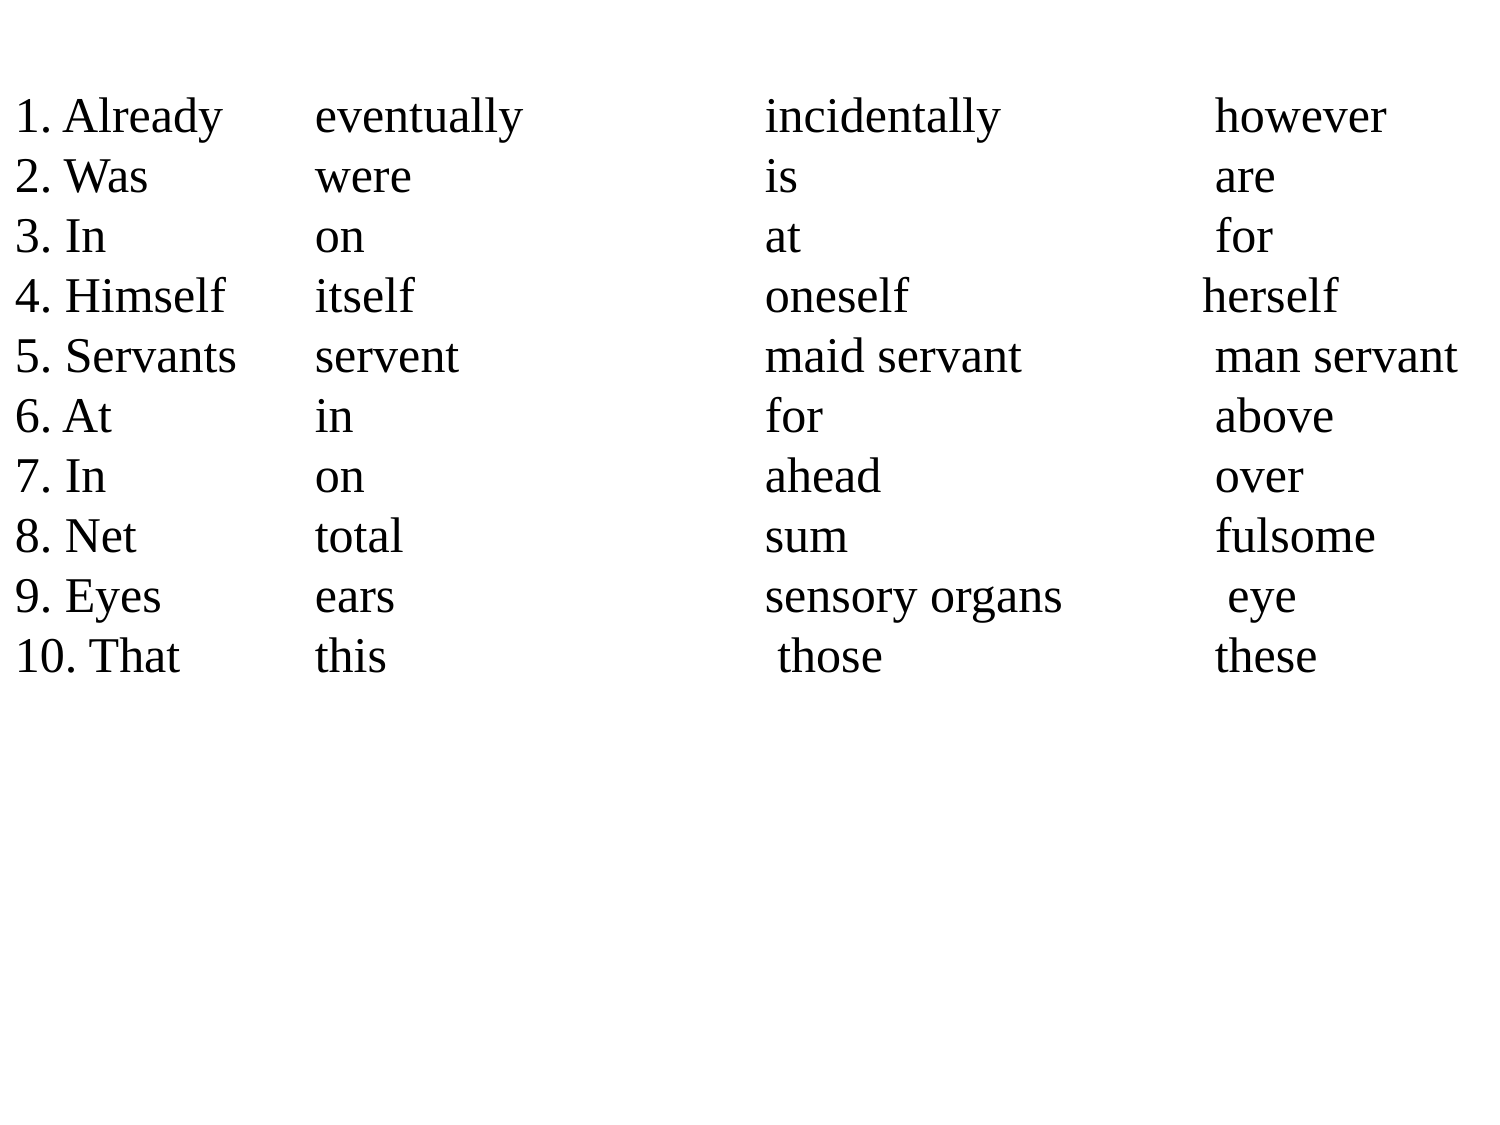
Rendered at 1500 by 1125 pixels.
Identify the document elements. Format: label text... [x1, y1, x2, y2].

text_box 1. Already eventually incidentally however 2. Was were is are 3. In on at for 4. Himself itself oneself herself 5. Servants servent maid servant man servant 6. At in for above 7. In on ahead over 8. Net total sum fulsome 9. Eyes ears sensory organs eye 10. That this those these [0, 74, 1500, 750]
